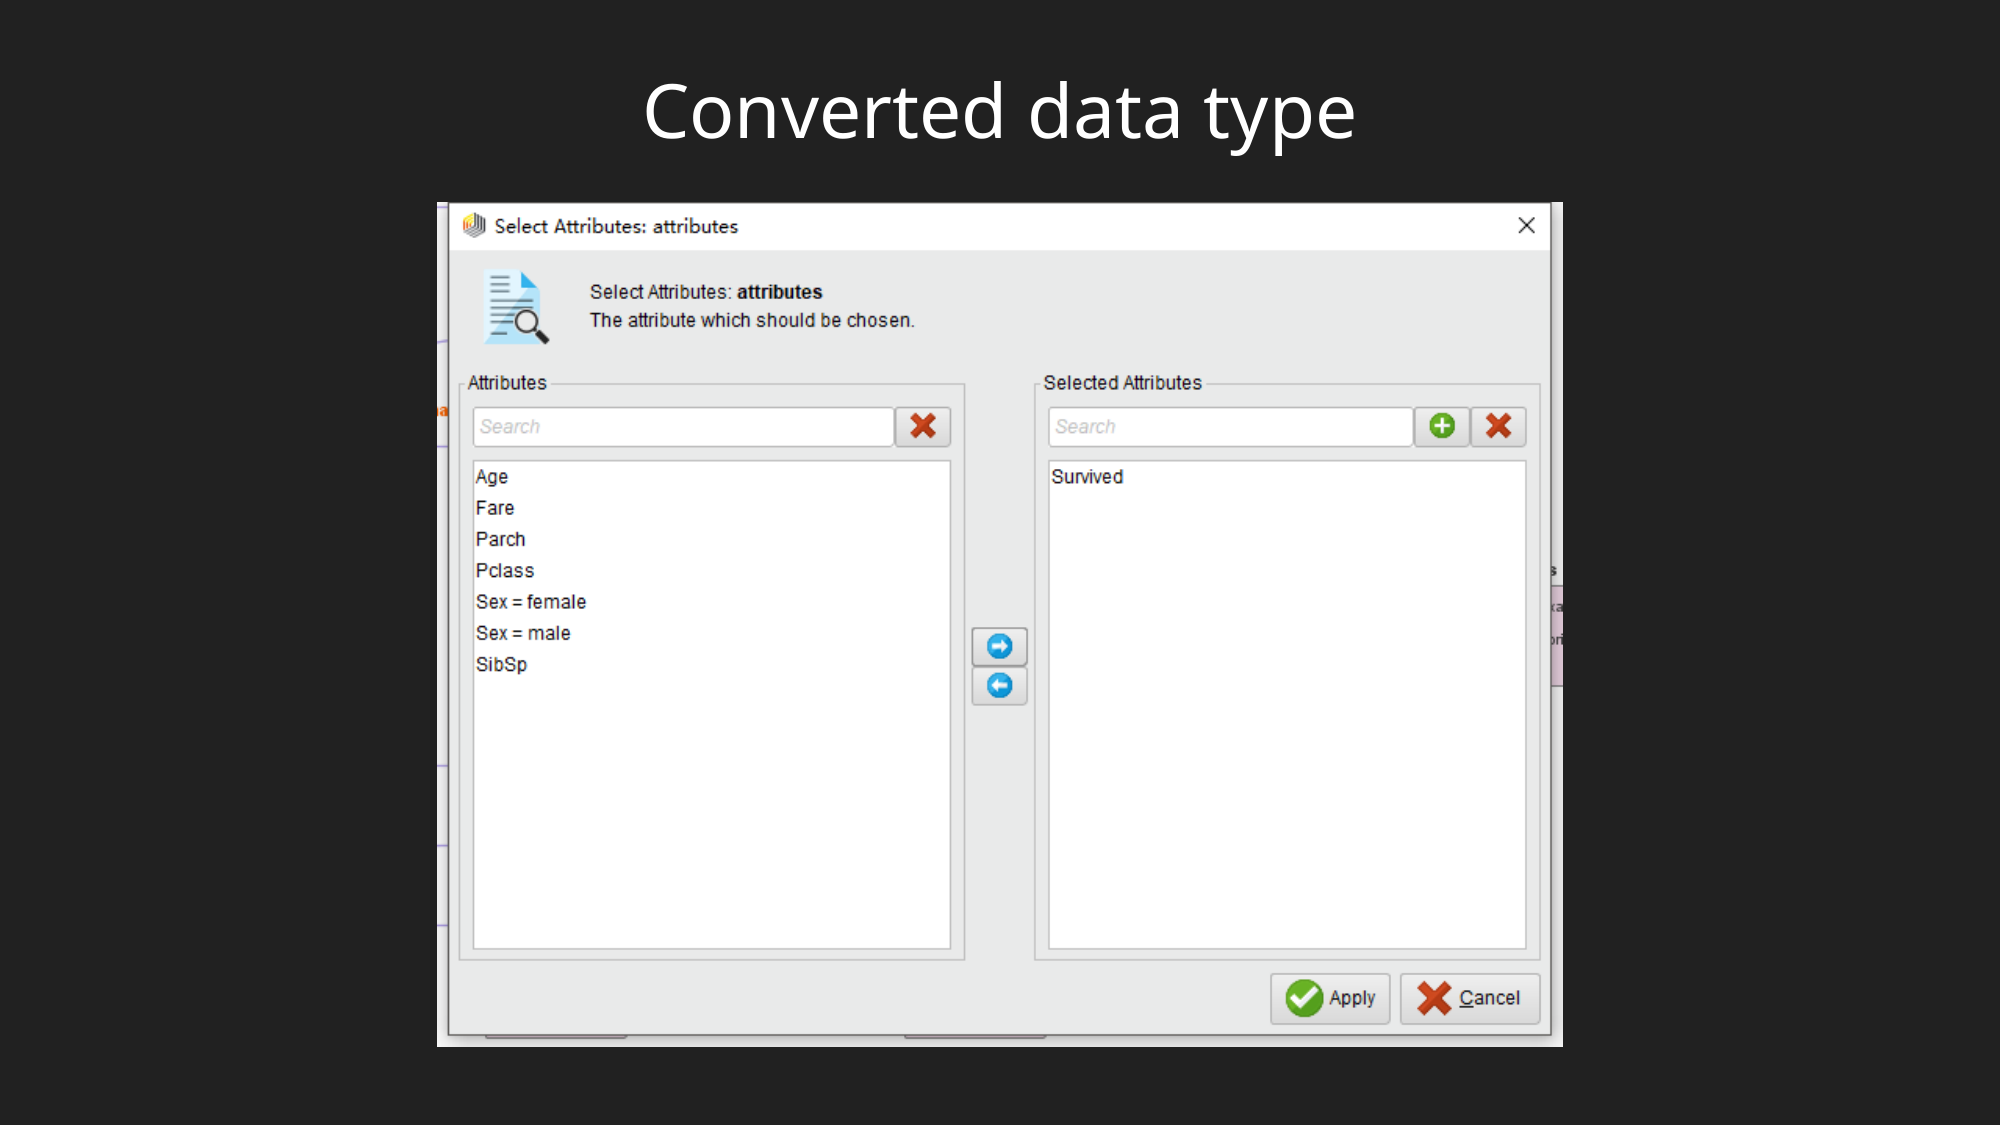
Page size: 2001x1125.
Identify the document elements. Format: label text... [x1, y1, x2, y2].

text_box Converted data type [468, 55, 1532, 161]
picture [437, 202, 1563, 1047]
